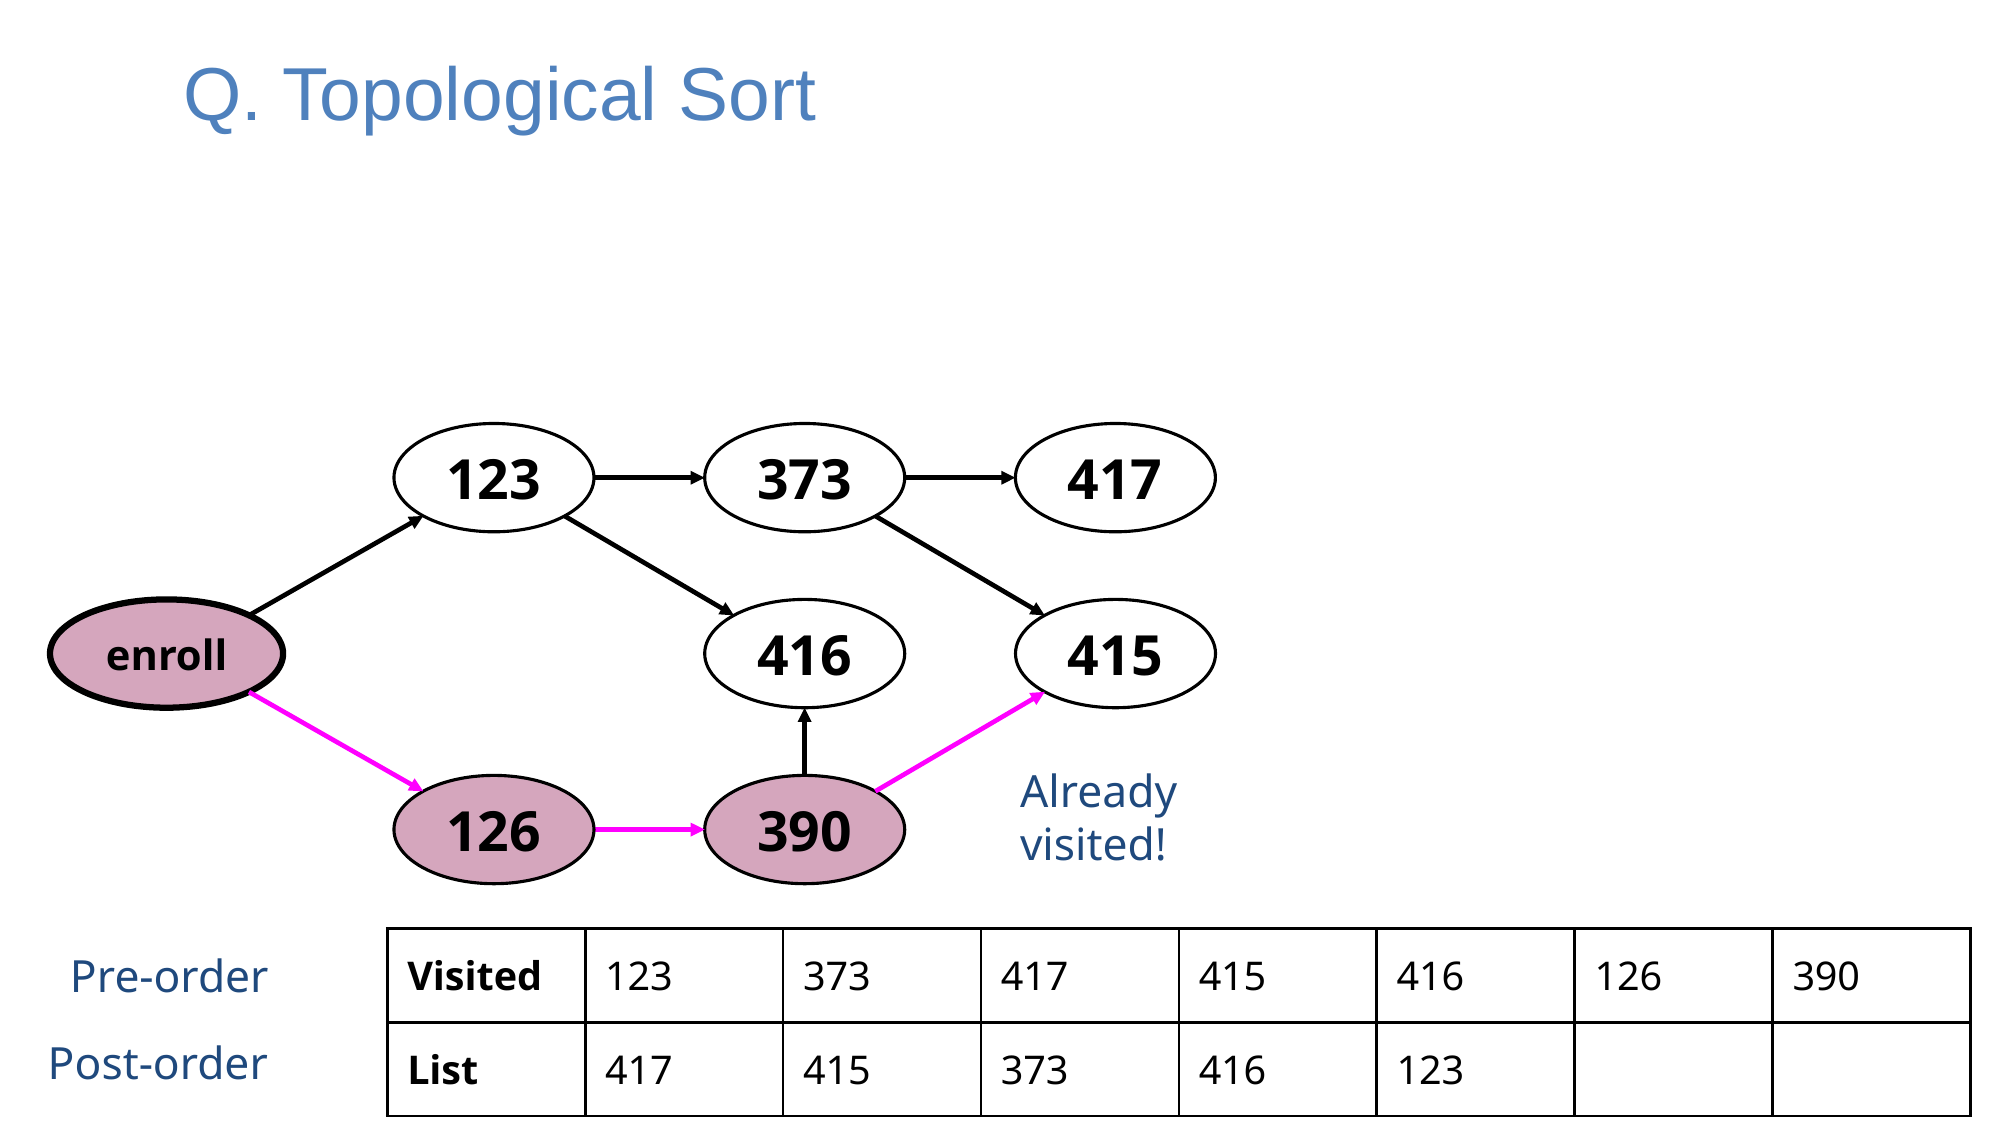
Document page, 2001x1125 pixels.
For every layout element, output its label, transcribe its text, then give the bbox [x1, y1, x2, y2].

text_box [49, 423, 1216, 884]
table_cell List [389, 1024, 584, 1115]
table_cell [1576, 1024, 1771, 1115]
title Q. Topological Sort [50, 50, 950, 130]
text_box Post-order [27, 1015, 388, 1098]
table_cell 417 [587, 1024, 782, 1115]
text_box Pre-order [50, 928, 410, 1011]
table_cell 373 [982, 1024, 1178, 1115]
table_header 373 [784, 930, 980, 1021]
table_header Visited [389, 930, 584, 1021]
table_header 123 [587, 930, 782, 1021]
table_cell 123 [1378, 1024, 1573, 1115]
table_cell 416 [1180, 1024, 1375, 1115]
table_header 417 [982, 930, 1178, 1021]
table_header 415 [1180, 930, 1375, 1021]
table_header 126 [1576, 930, 1771, 1021]
table_cell [1774, 1024, 1969, 1115]
table_cell 415 [784, 1024, 980, 1115]
table_header 416 [1378, 930, 1573, 1021]
table_header 390 [1774, 930, 1969, 1021]
